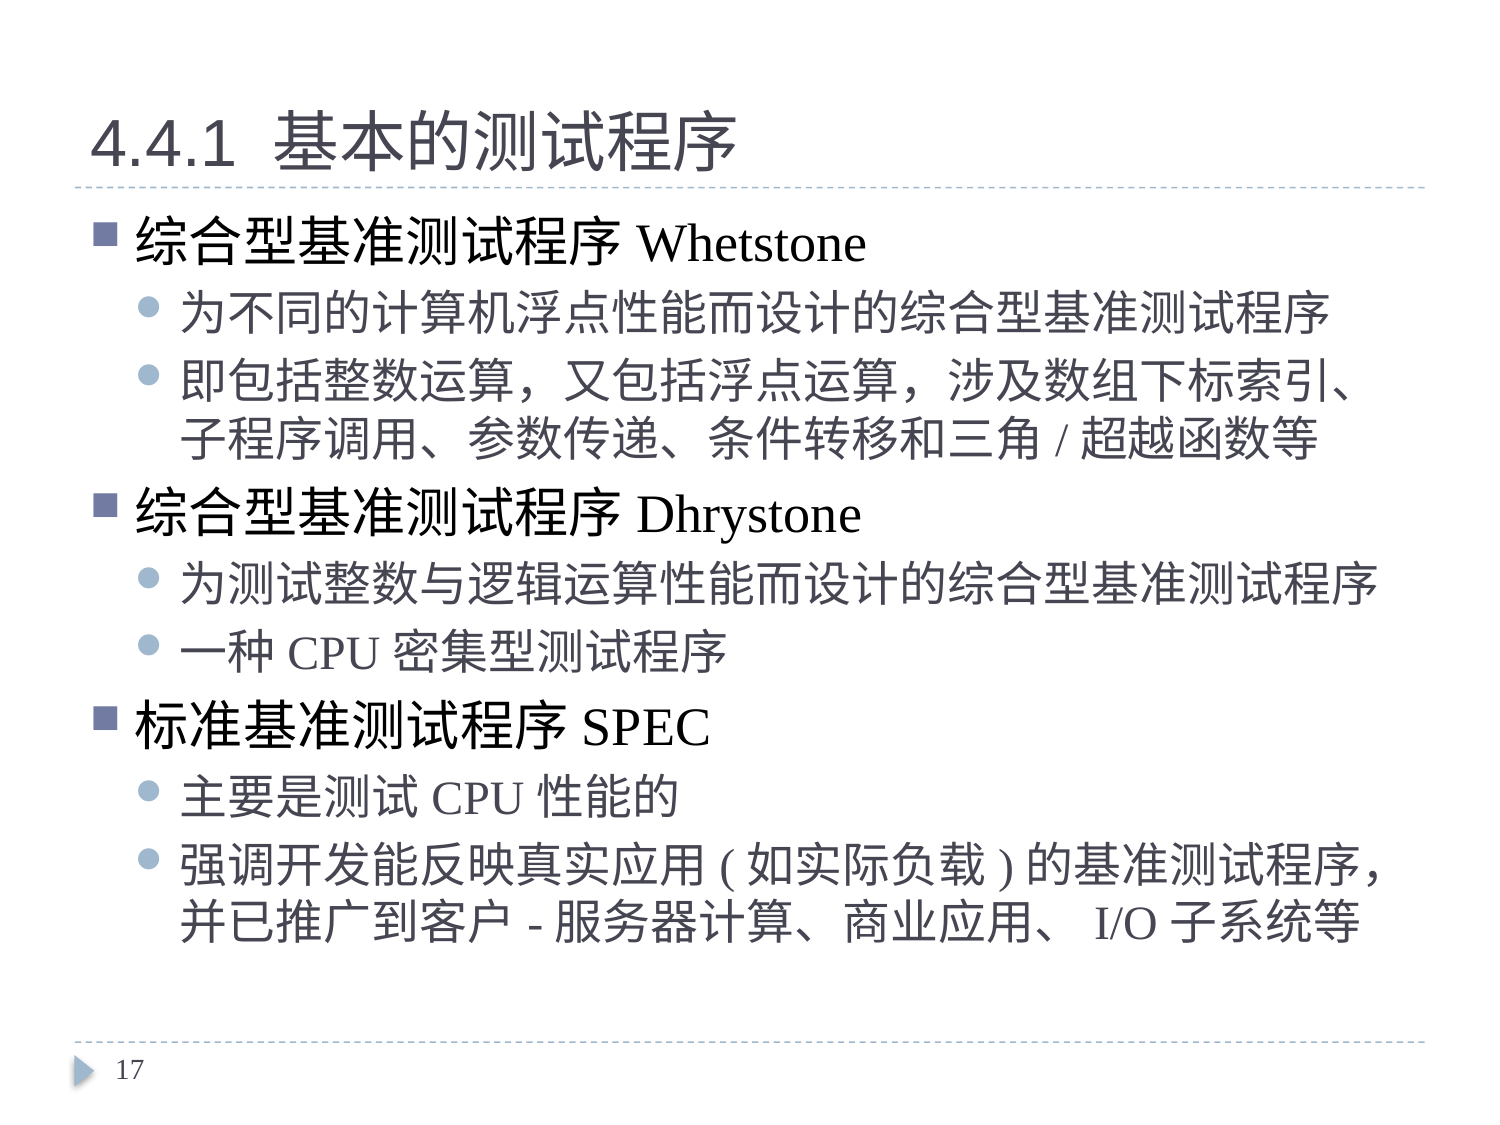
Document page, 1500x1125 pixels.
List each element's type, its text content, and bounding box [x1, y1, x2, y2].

title 4.4.1 基本的测试程序 [74, 24, 1426, 188]
slide_number 17 [100, 1042, 426, 1103]
list 综合型基准测试程序Whetstone 为不同的计算机浮点性能而设计的综合型基准测试程序 即包括整数运算，又包括浮点运算，涉及数组下标索引、子程序调用、参数传递、条件转移和三角/超越函数等 综合型基准测试程序Dhrystone 为测试整数与逻辑运算性能而设计的综合型基准测试程序 一种CPU密集型测试程序 标准基准测试程序SPEC 主要是测试CPU性能的 强调开发能反映真实应用(如实际负载)的基准测试程序，并已推广到客户-服务器计算、商业应用、I/O子系统等 [74, 199, 1426, 1011]
